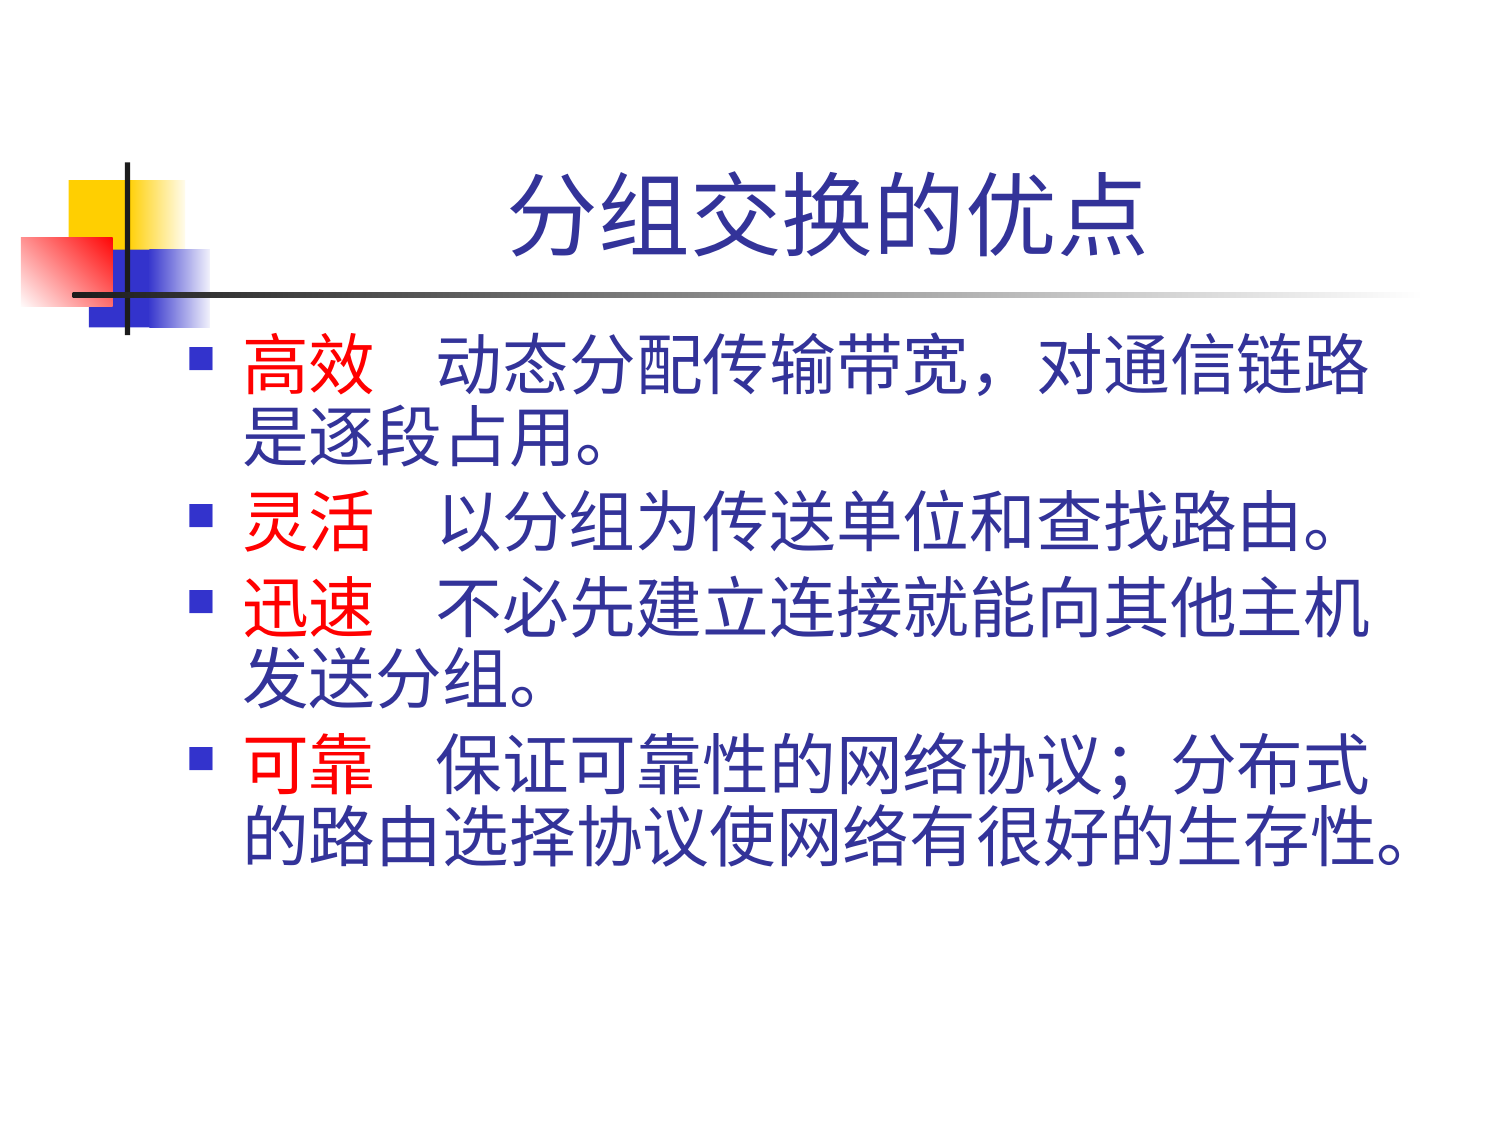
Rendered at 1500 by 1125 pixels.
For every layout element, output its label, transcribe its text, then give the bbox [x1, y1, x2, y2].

list 高效 动态分配传输带宽，对通信链路是逐段占用。 灵活 以分组为传送单位和查找路由。 迅速 不必先建立连接就能向其他主机发送分组。 可靠 保证可靠性的网络协议；分布式的路由选择协议使网络有很好的生存性。 [171, 324, 1447, 1000]
title 分组交换的优点 [188, 35, 1468, 275]
